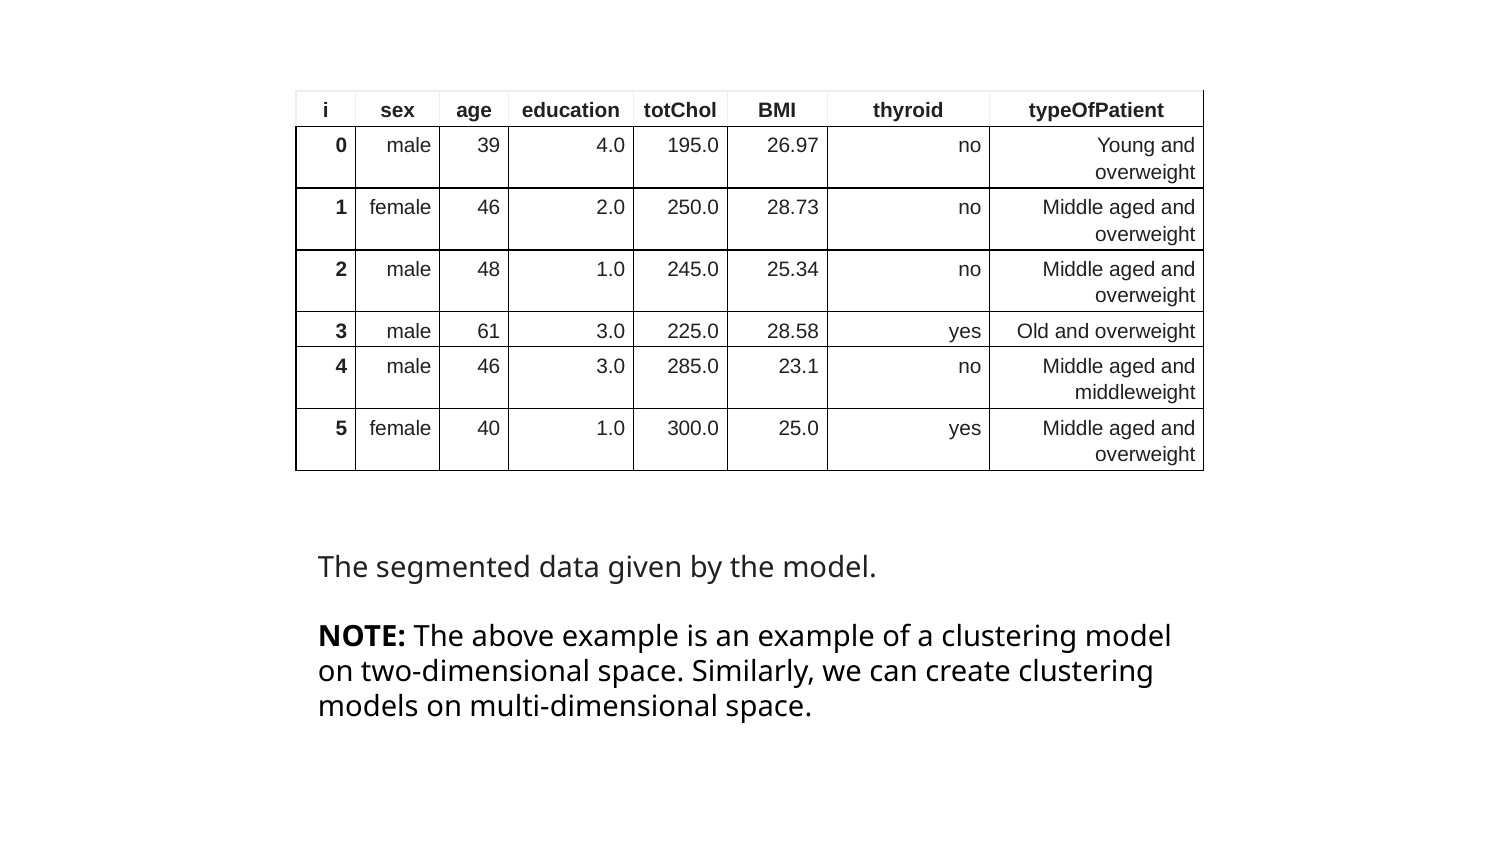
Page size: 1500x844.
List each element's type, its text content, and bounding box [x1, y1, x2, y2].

table_cell Middle aged and overweight [990, 409, 1203, 470]
table_cell 25.34 [728, 251, 827, 311]
table_cell Old and overweight [990, 312, 1203, 346]
table_cell 285.0 [634, 347, 727, 408]
table_cell male [356, 251, 439, 311]
table_cell no [828, 347, 989, 408]
table_cell 0 [297, 127, 355, 187]
table_header BMI [728, 92, 827, 126]
table_cell 3 [297, 312, 355, 346]
table_cell 28.73 [728, 189, 827, 249]
text_box The segmented data given by the model. NOTE: The above example is an example of a clustering model on two-dimensional space. Similarly, we can create clustering models on multi-dimensional space. [302, 486, 1197, 778]
table_header i [297, 92, 355, 126]
table_cell 48 [440, 251, 508, 311]
table_cell male [356, 347, 439, 408]
table_cell 225.0 [634, 312, 727, 346]
table_cell no [828, 127, 989, 187]
table_cell 26.97 [728, 127, 827, 187]
table_cell 2.0 [509, 189, 633, 249]
table_cell 25.0 [728, 409, 827, 470]
table_cell 46 [440, 189, 508, 249]
table_header sex [356, 92, 439, 126]
table_cell 46 [440, 347, 508, 408]
table_cell 39 [440, 127, 508, 187]
table_cell 28.58 [728, 312, 827, 346]
table_header typeOfPatient [990, 92, 1203, 126]
table_header totChol [634, 92, 727, 126]
table_cell no [828, 189, 989, 249]
table_cell 23.1 [728, 347, 827, 408]
table_cell 300.0 [634, 409, 727, 470]
table_cell 40 [440, 409, 508, 470]
table_cell male [356, 127, 439, 187]
table_cell 1.0 [509, 251, 633, 311]
table_cell 195.0 [634, 127, 727, 187]
table_cell Young and overweight [990, 127, 1203, 187]
table_cell 4.0 [509, 127, 633, 187]
table_cell female [356, 189, 439, 249]
table_header thyroid [828, 92, 989, 126]
table_cell 1.0 [509, 409, 633, 470]
table_cell 3.0 [509, 312, 633, 346]
table_header age [440, 92, 508, 126]
table_cell no [828, 251, 989, 311]
table_cell 4 [297, 347, 355, 408]
table_cell Middle aged and overweight [990, 189, 1203, 249]
table_cell yes [828, 409, 989, 470]
table_cell Middle aged and overweight [990, 251, 1203, 311]
table_cell 3.0 [509, 347, 633, 408]
table_cell 61 [440, 312, 508, 346]
table_cell Middle aged and middleweight [990, 347, 1203, 408]
table_cell 245.0 [634, 251, 727, 311]
table_header education [509, 92, 633, 126]
table_cell 2 [297, 251, 355, 311]
table_cell 250.0 [634, 189, 727, 249]
table_cell male [356, 312, 439, 346]
table_cell yes [828, 312, 989, 346]
table_cell 1 [297, 189, 355, 249]
table_cell female [356, 409, 439, 470]
table_cell 5 [297, 409, 355, 470]
